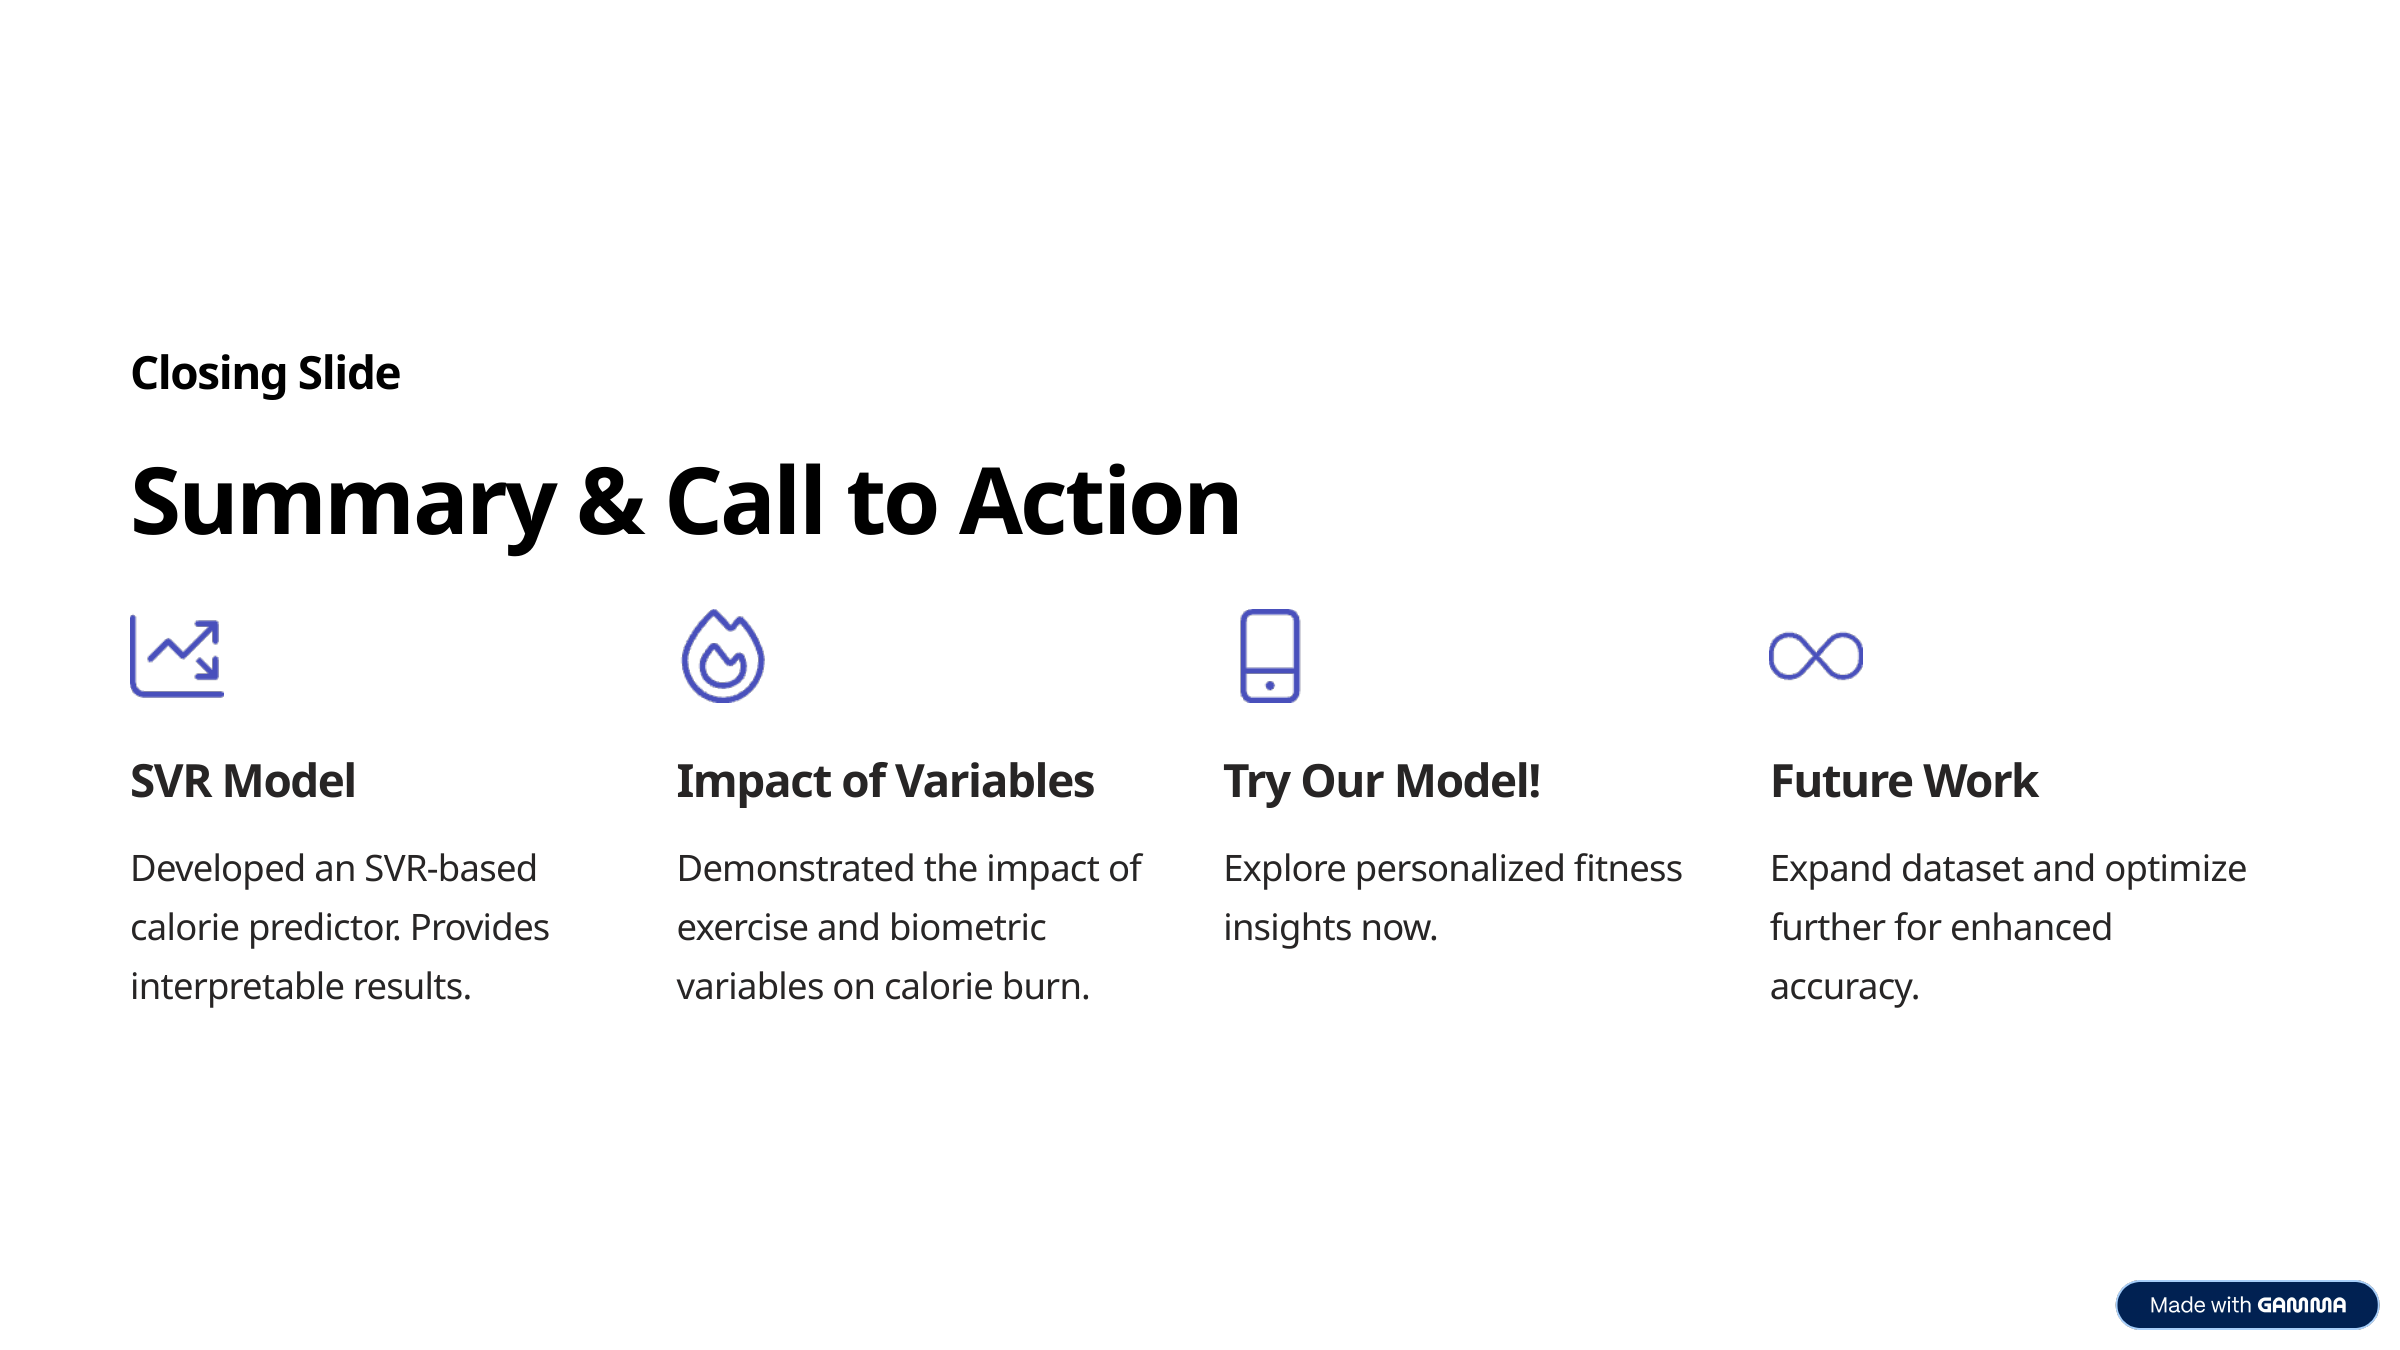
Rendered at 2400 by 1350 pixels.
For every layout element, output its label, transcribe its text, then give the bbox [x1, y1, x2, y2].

text_box Summary & Call to Action [130, 437, 1212, 554]
text_box Expand dataset and optimize further for enhanced accuracy. [1769, 829, 2270, 1008]
text_box SVR Model [130, 748, 596, 807]
text_box Developed an SVR-based calorie predictor. Provides interpretable results. [130, 829, 631, 1008]
text_box Impact of Variables [676, 748, 1142, 807]
text_box Explore personalized fitness insights now. [1223, 829, 1724, 949]
picture [2106, 1271, 2389, 1339]
picture [676, 609, 770, 703]
picture [1223, 609, 1317, 703]
text_box Future Work [1769, 748, 2235, 807]
text_box Closing Slide [130, 341, 596, 400]
text_box Try Our Model! [1223, 748, 1689, 807]
picture [130, 609, 224, 703]
picture [1769, 609, 1863, 703]
text_box Demonstrated the impact of exercise and biometric variables on calorie burn. [676, 829, 1177, 1008]
